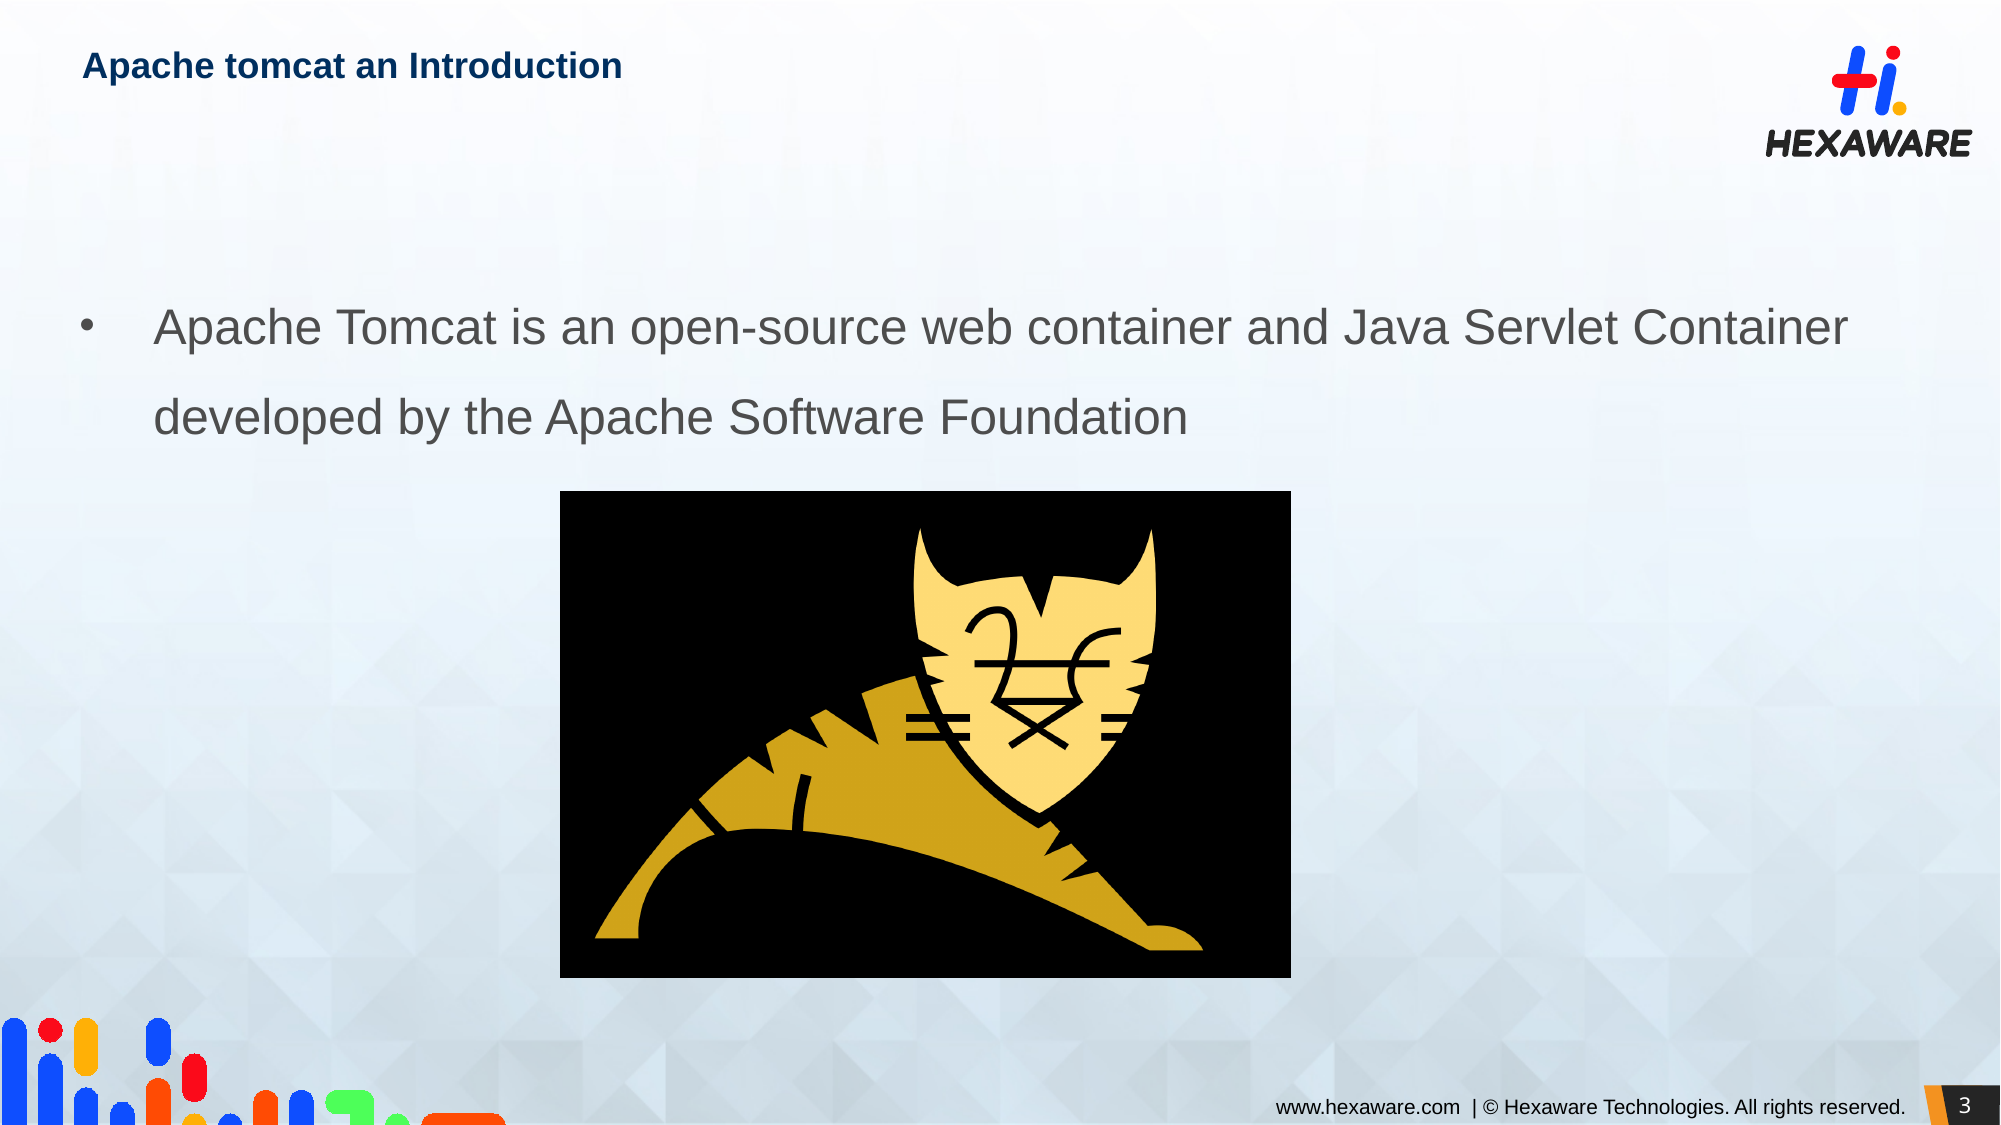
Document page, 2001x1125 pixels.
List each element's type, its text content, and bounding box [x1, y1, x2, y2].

list Apache Tomcat is an open-source web container and Java Servlet Container developed by the Apache Software Foundation [67, 258, 1933, 1062]
title Apache tomcat an Introduction [70, 35, 1521, 136]
picture [0, 0, 2001, 1125]
